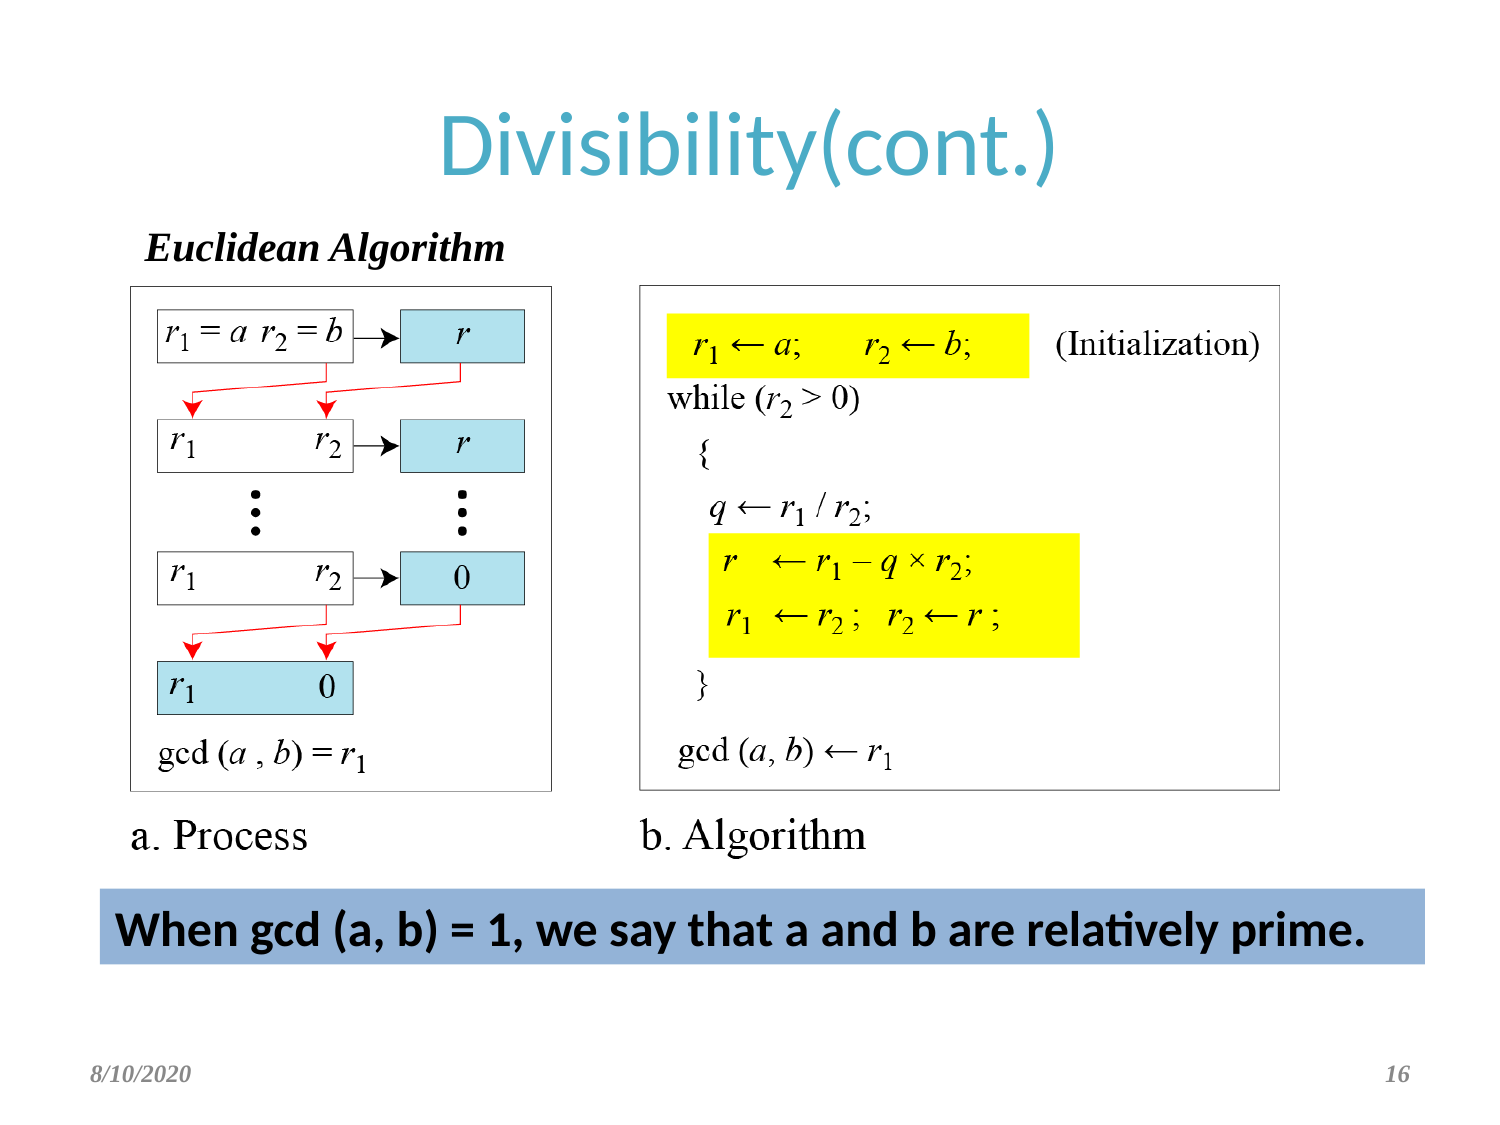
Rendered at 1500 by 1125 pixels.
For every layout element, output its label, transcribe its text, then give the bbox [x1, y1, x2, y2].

slide_number ‹#› [1074, 1042, 1425, 1103]
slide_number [75, 1042, 425, 1103]
title Divisibility(cont.) [75, 45, 1425, 233]
picture [130, 285, 1280, 863]
text_box Euclidean Algorithm [129, 212, 524, 278]
text_box When gcd (a, b) = 1, we say that a and b are relatively prime. [99, 888, 1425, 965]
